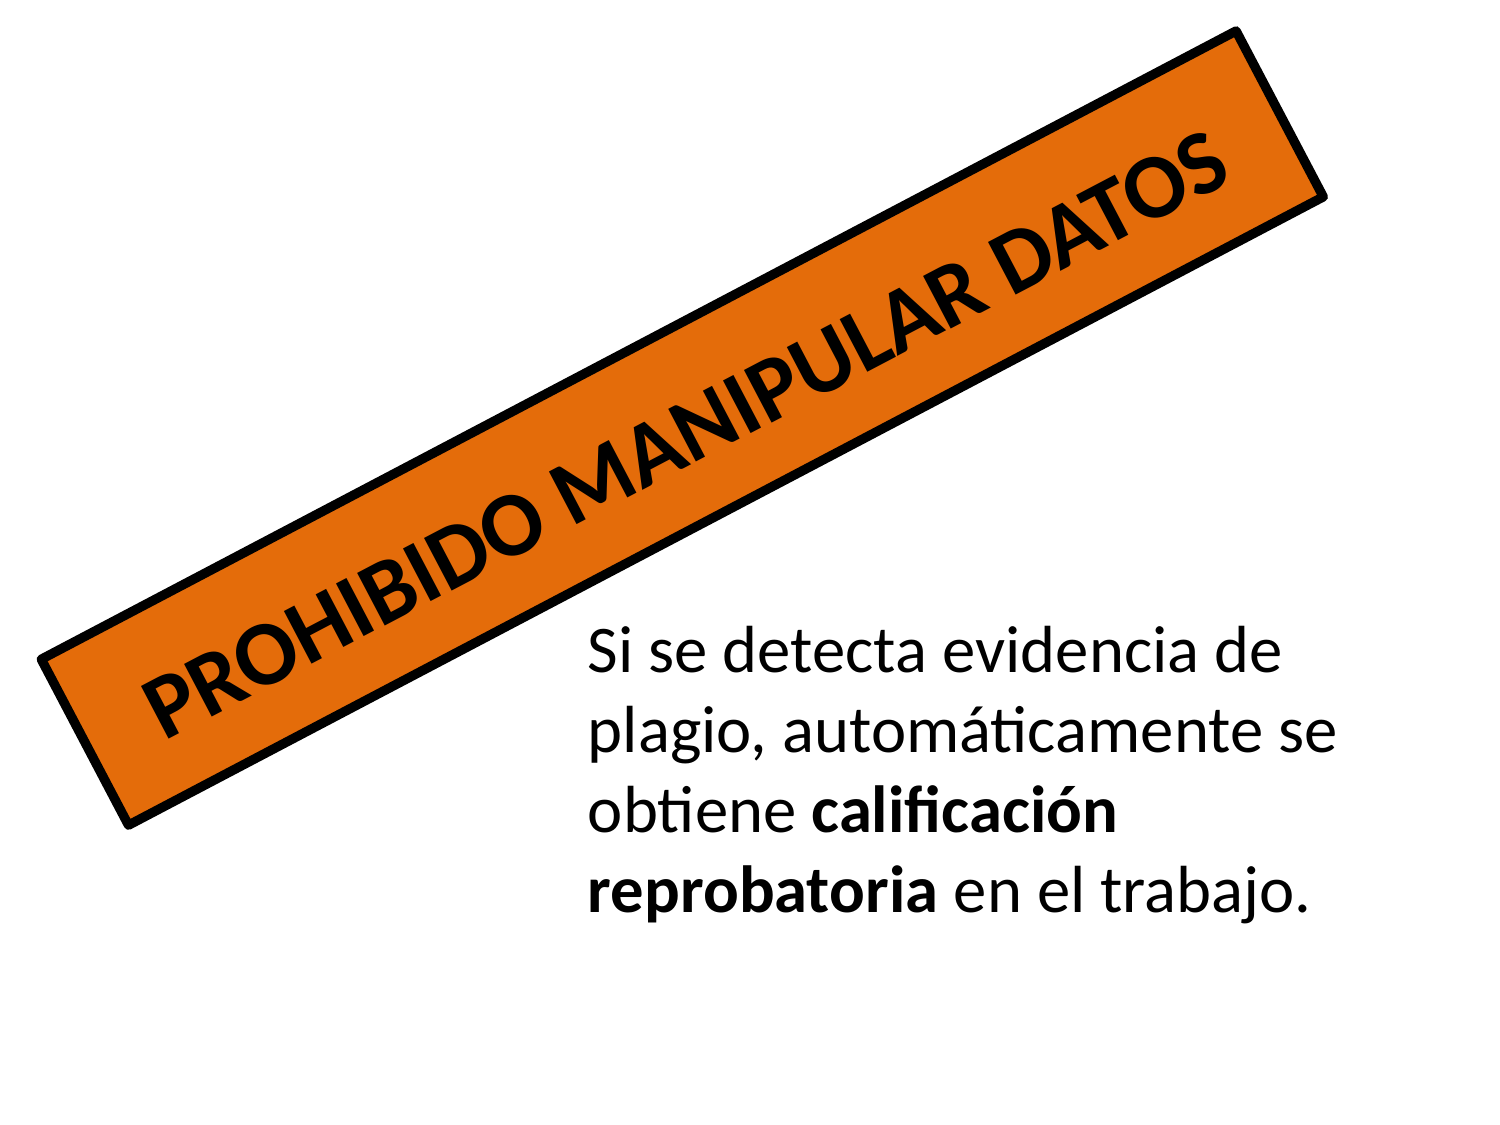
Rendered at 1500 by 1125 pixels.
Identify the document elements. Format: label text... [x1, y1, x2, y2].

title PROHIBIDO MANIPULAR DATOS [41, 30, 1324, 826]
list Si se detecta evidencia de plagio, automáticamente se obtiene calificación reprobatoria en el trabajo. [572, 597, 1425, 1005]
